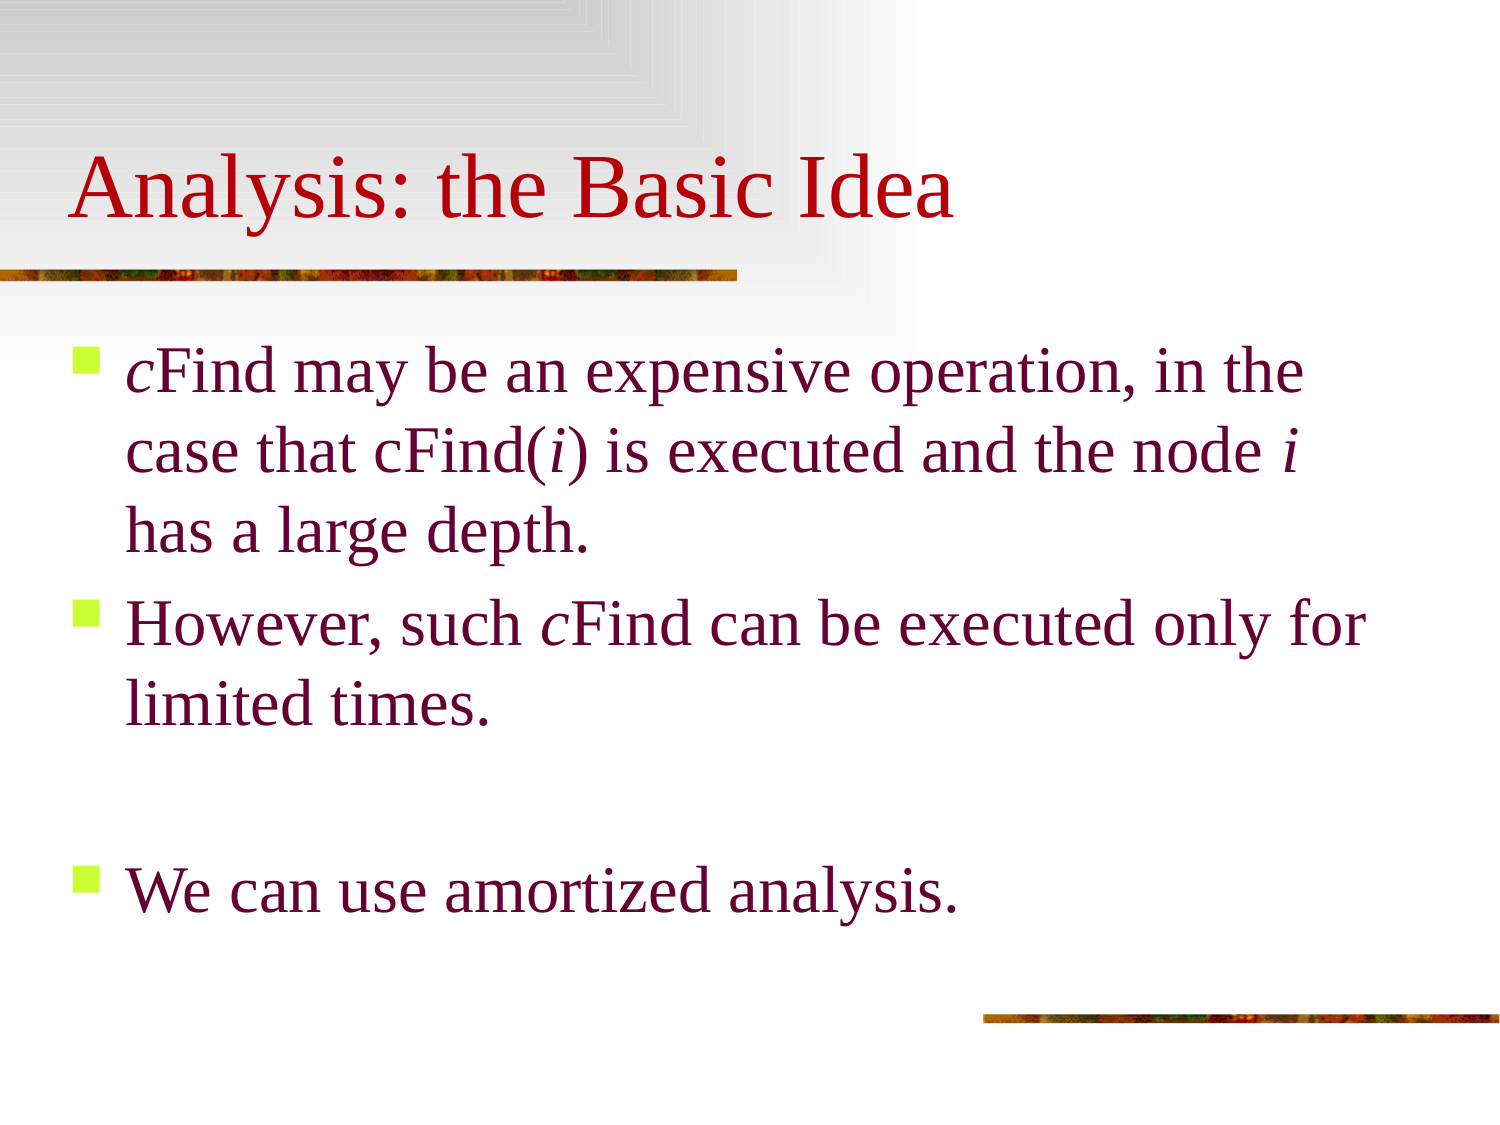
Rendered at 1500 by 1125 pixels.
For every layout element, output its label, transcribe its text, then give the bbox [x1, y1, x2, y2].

title Analysis: the Basic Idea [52, 118, 1469, 244]
picture [0, 268, 737, 285]
list cFind may be an expensive operation, in the case that cFind(i) is executed and the node i has a large depth. However, such cFind can be executed only for limited times. We can use amortized analysis. [53, 318, 1401, 994]
picture [983, 1013, 1500, 1026]
